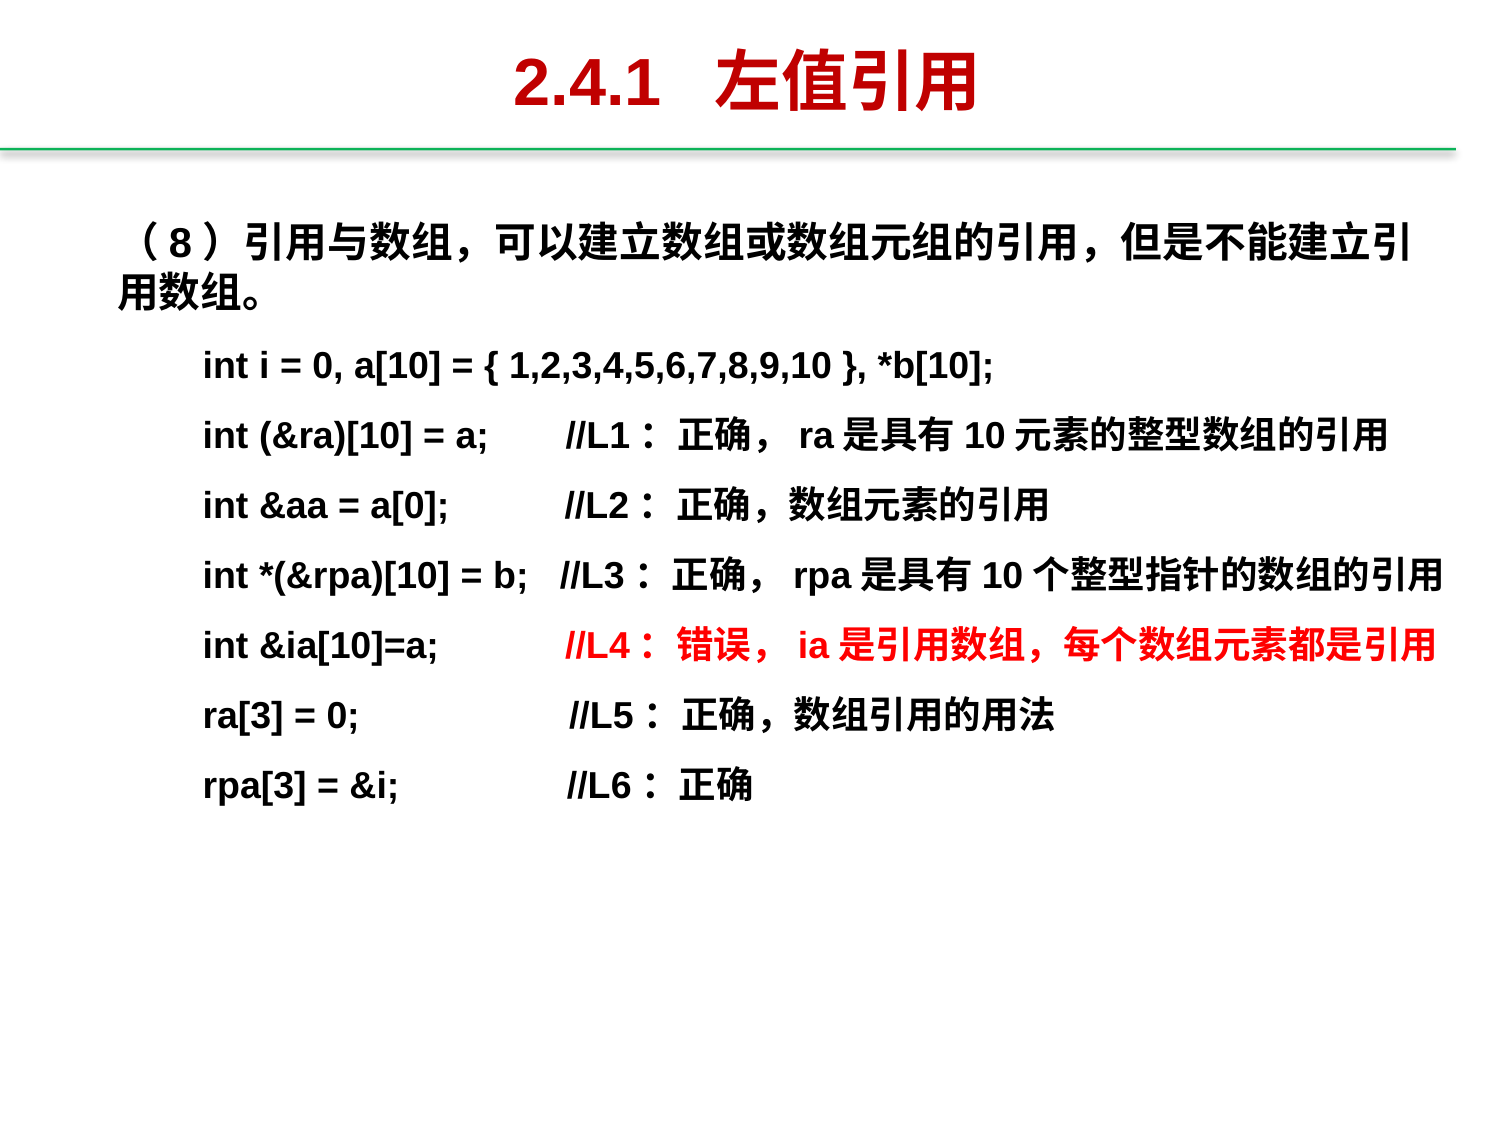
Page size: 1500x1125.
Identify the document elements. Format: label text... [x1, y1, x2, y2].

title 2.4.1 左值引用 [110, 19, 1386, 139]
list （8）引用与数组，可以建立数组或数组元组的引用，但是不能建立引用数组。 int i = 0, a[10] = { 1,2,3,4,5,6,7,8,9,10 }, *b[10]; int (&ra)[10] = a; //L1：正确，ra是具有10元素的整型数组的引用 int &aa = a[0]; //L2：正确，数组元素的引用 int *(&rpa)[10] = b; //L3：正确，rpa是具有10个整型指针的数组的引用 int &ia[10]=a; //L4：错误，ia是引用数组，每个数组元素都是引用 ra[3] = 0; //L5：正确，数组引用的用法 rpa[3] = &i; //L6：正确 [27, 208, 1469, 953]
